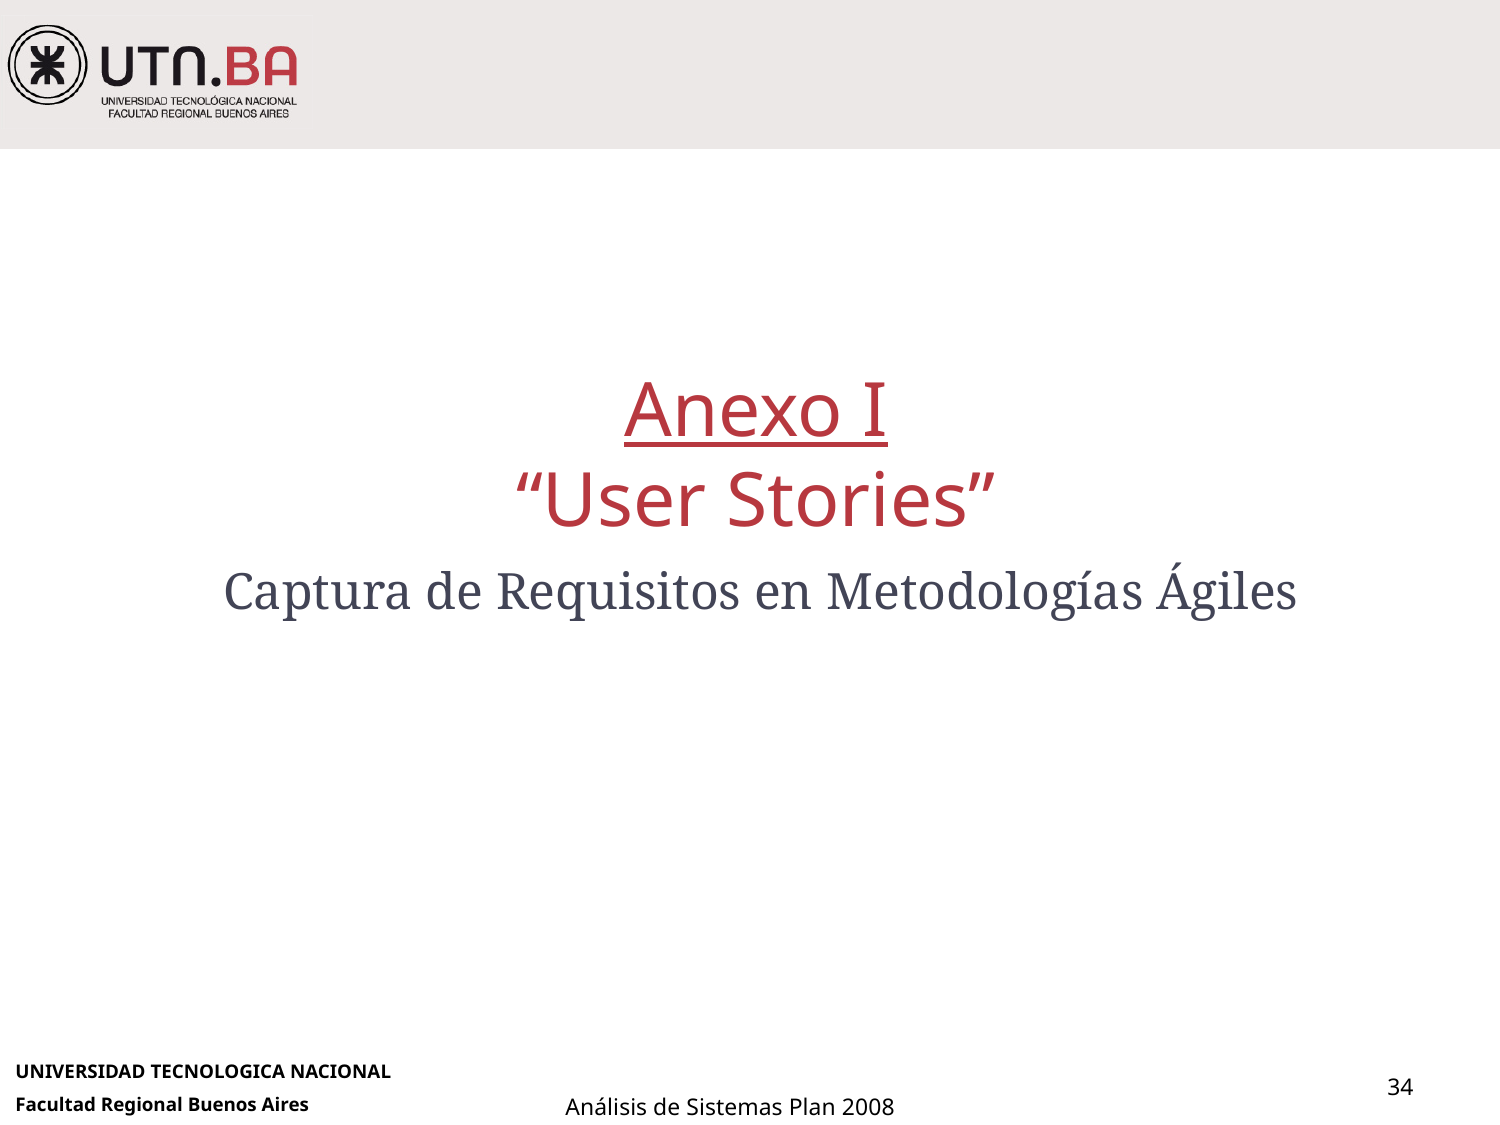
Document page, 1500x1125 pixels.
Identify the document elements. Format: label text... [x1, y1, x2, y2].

picture [1, 15, 313, 129]
list Captura de Requisitos en Metodologías Ágiles [118, 552, 1394, 800]
title Anexo I “User Stories” [118, 302, 1394, 549]
